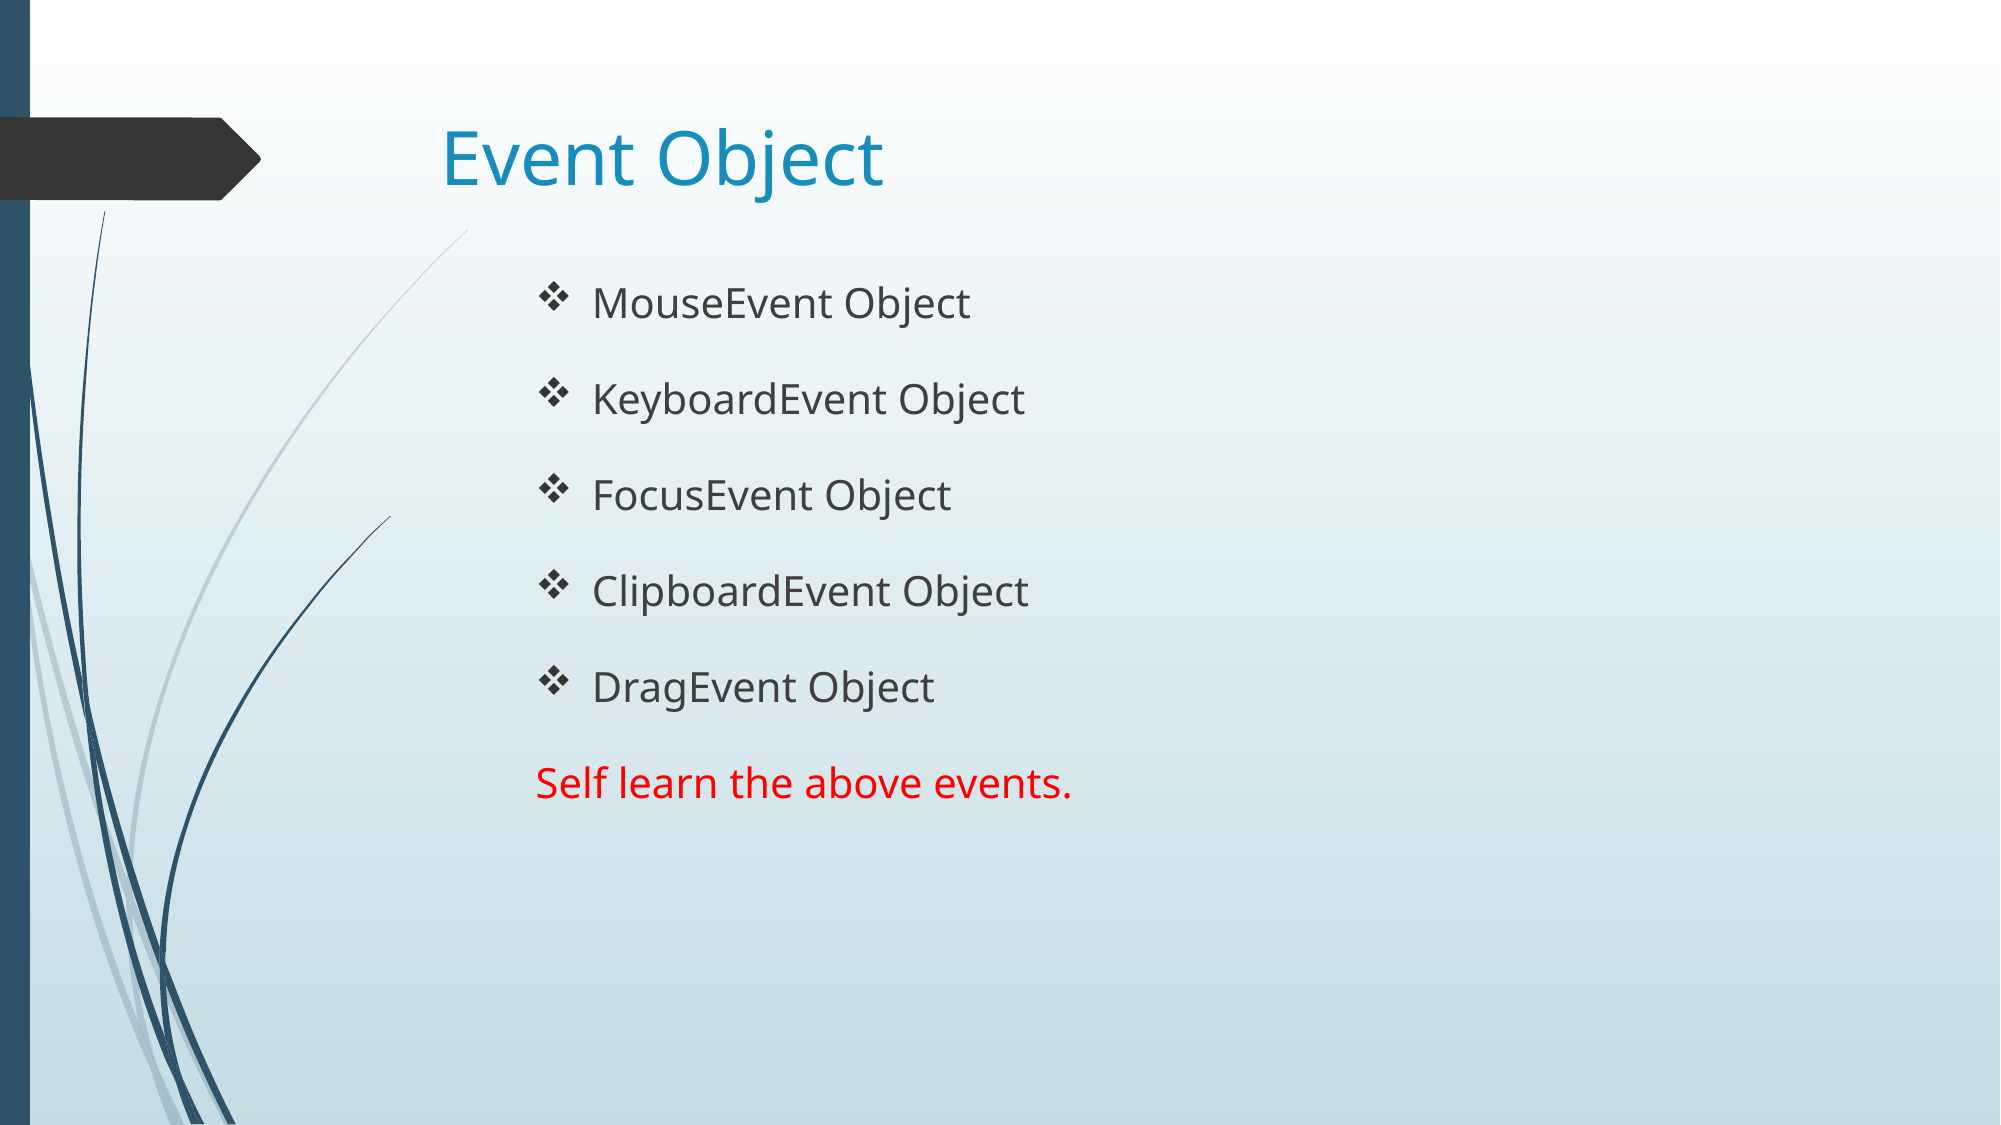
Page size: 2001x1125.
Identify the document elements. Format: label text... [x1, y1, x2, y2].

list MouseEvent Object KeyboardEvent Object FocusEvent Object ClipboardEvent Object DragEvent Object Self learn the above events. [424, 244, 1888, 970]
title Event Object [425, 102, 1888, 244]
